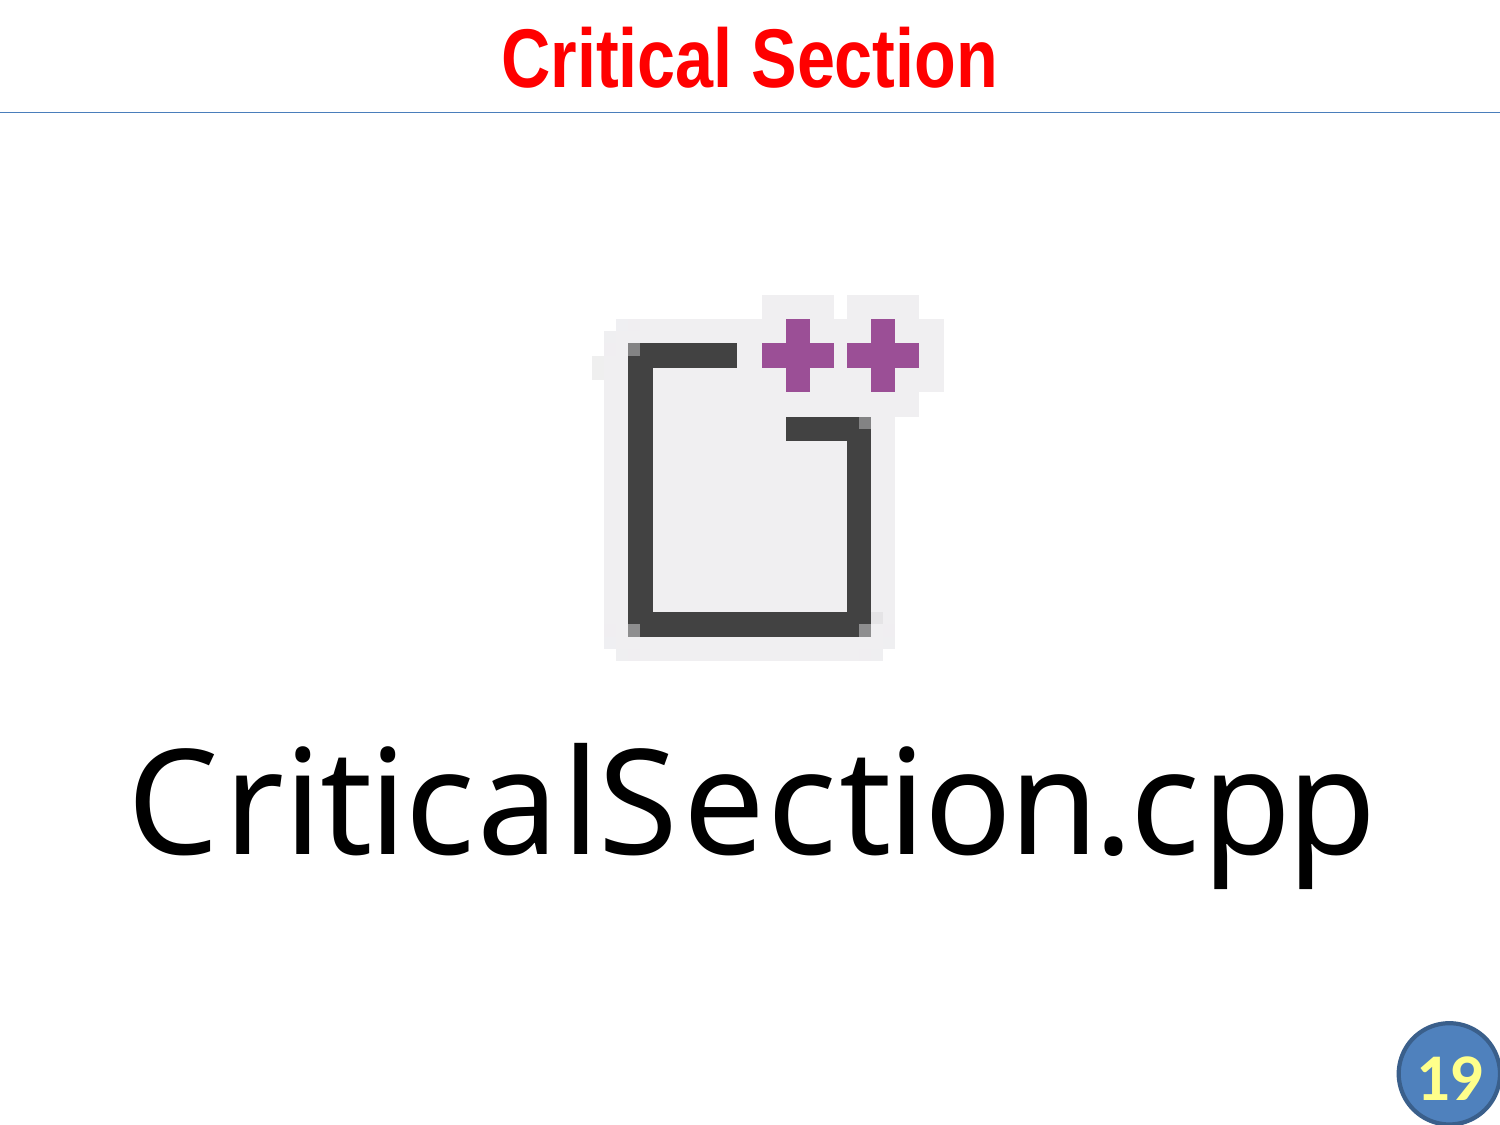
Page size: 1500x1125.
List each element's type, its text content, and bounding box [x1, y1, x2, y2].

title Critical Section [0, 0, 1500, 113]
slide_number 19 [1399, 1023, 1500, 1125]
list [0, 295, 1500, 942]
